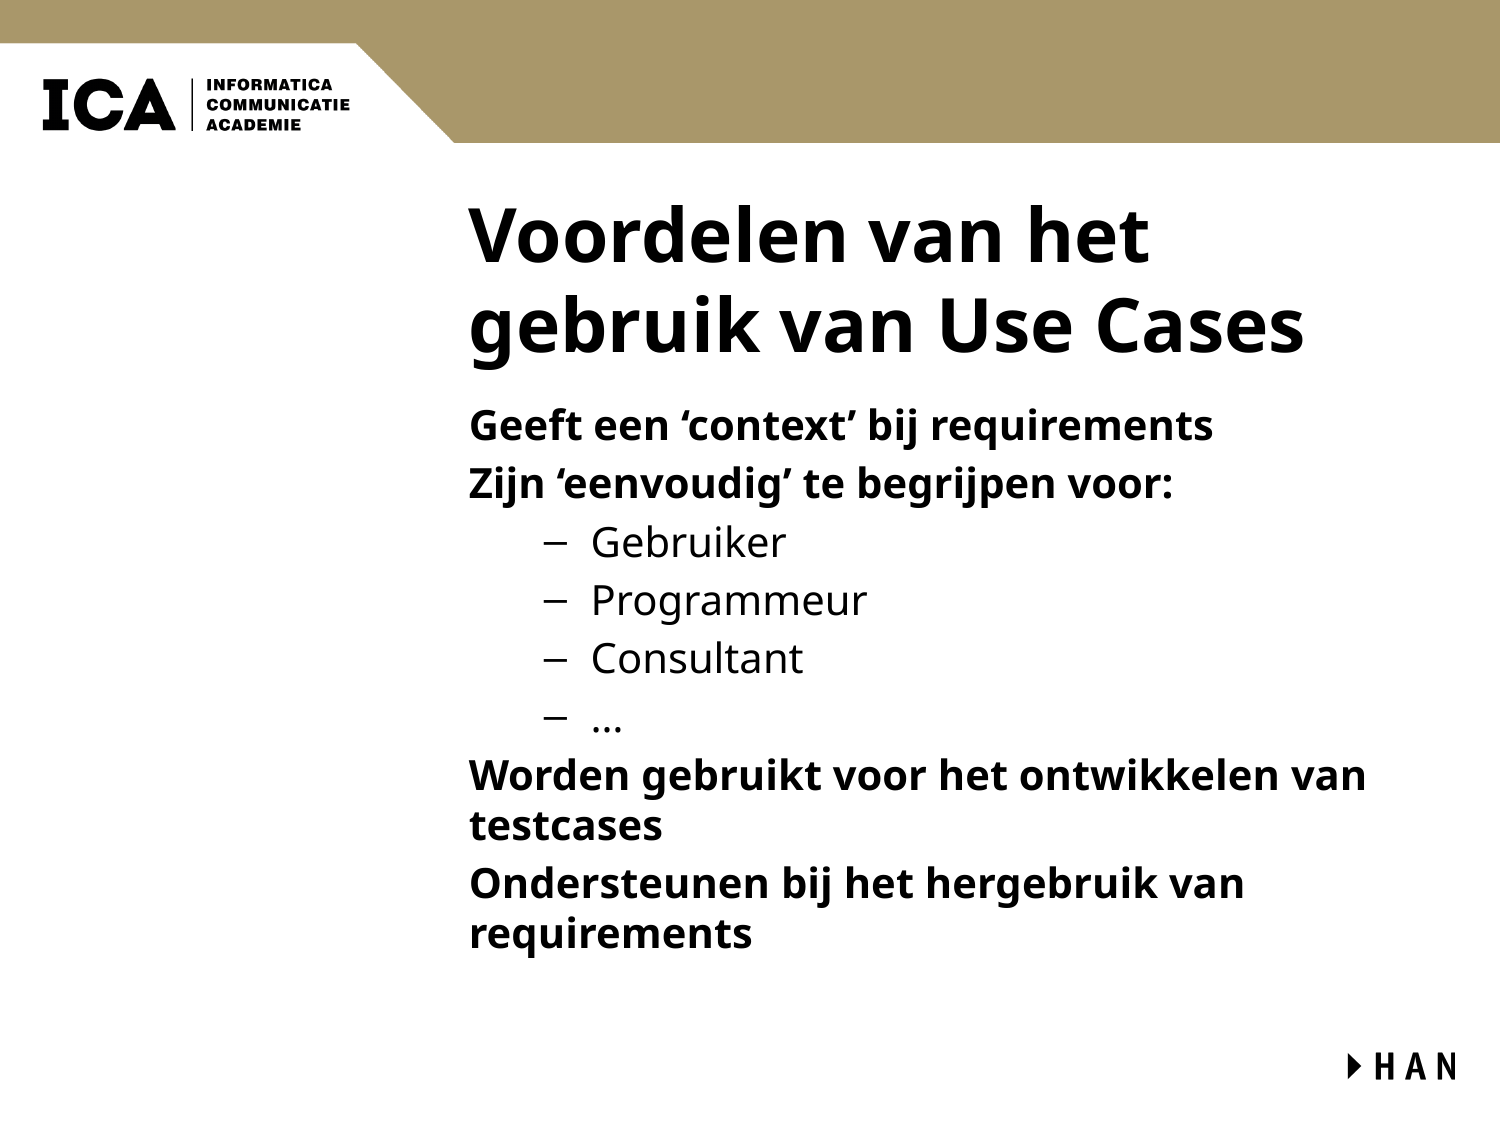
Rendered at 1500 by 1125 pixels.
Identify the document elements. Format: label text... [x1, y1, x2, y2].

list Geeft een ‘context’ bij requirements Zijn ‘eenvoudig’ te begrijpen voor: Gebruiker Programmeur Consultant … Worden gebruikt voor het ontwikkelen van testcases Ondersteunen bij het hergebruik van requirements [453, 391, 1455, 1040]
title Voordelen van het gebruik van Use Cases [453, 179, 1455, 287]
